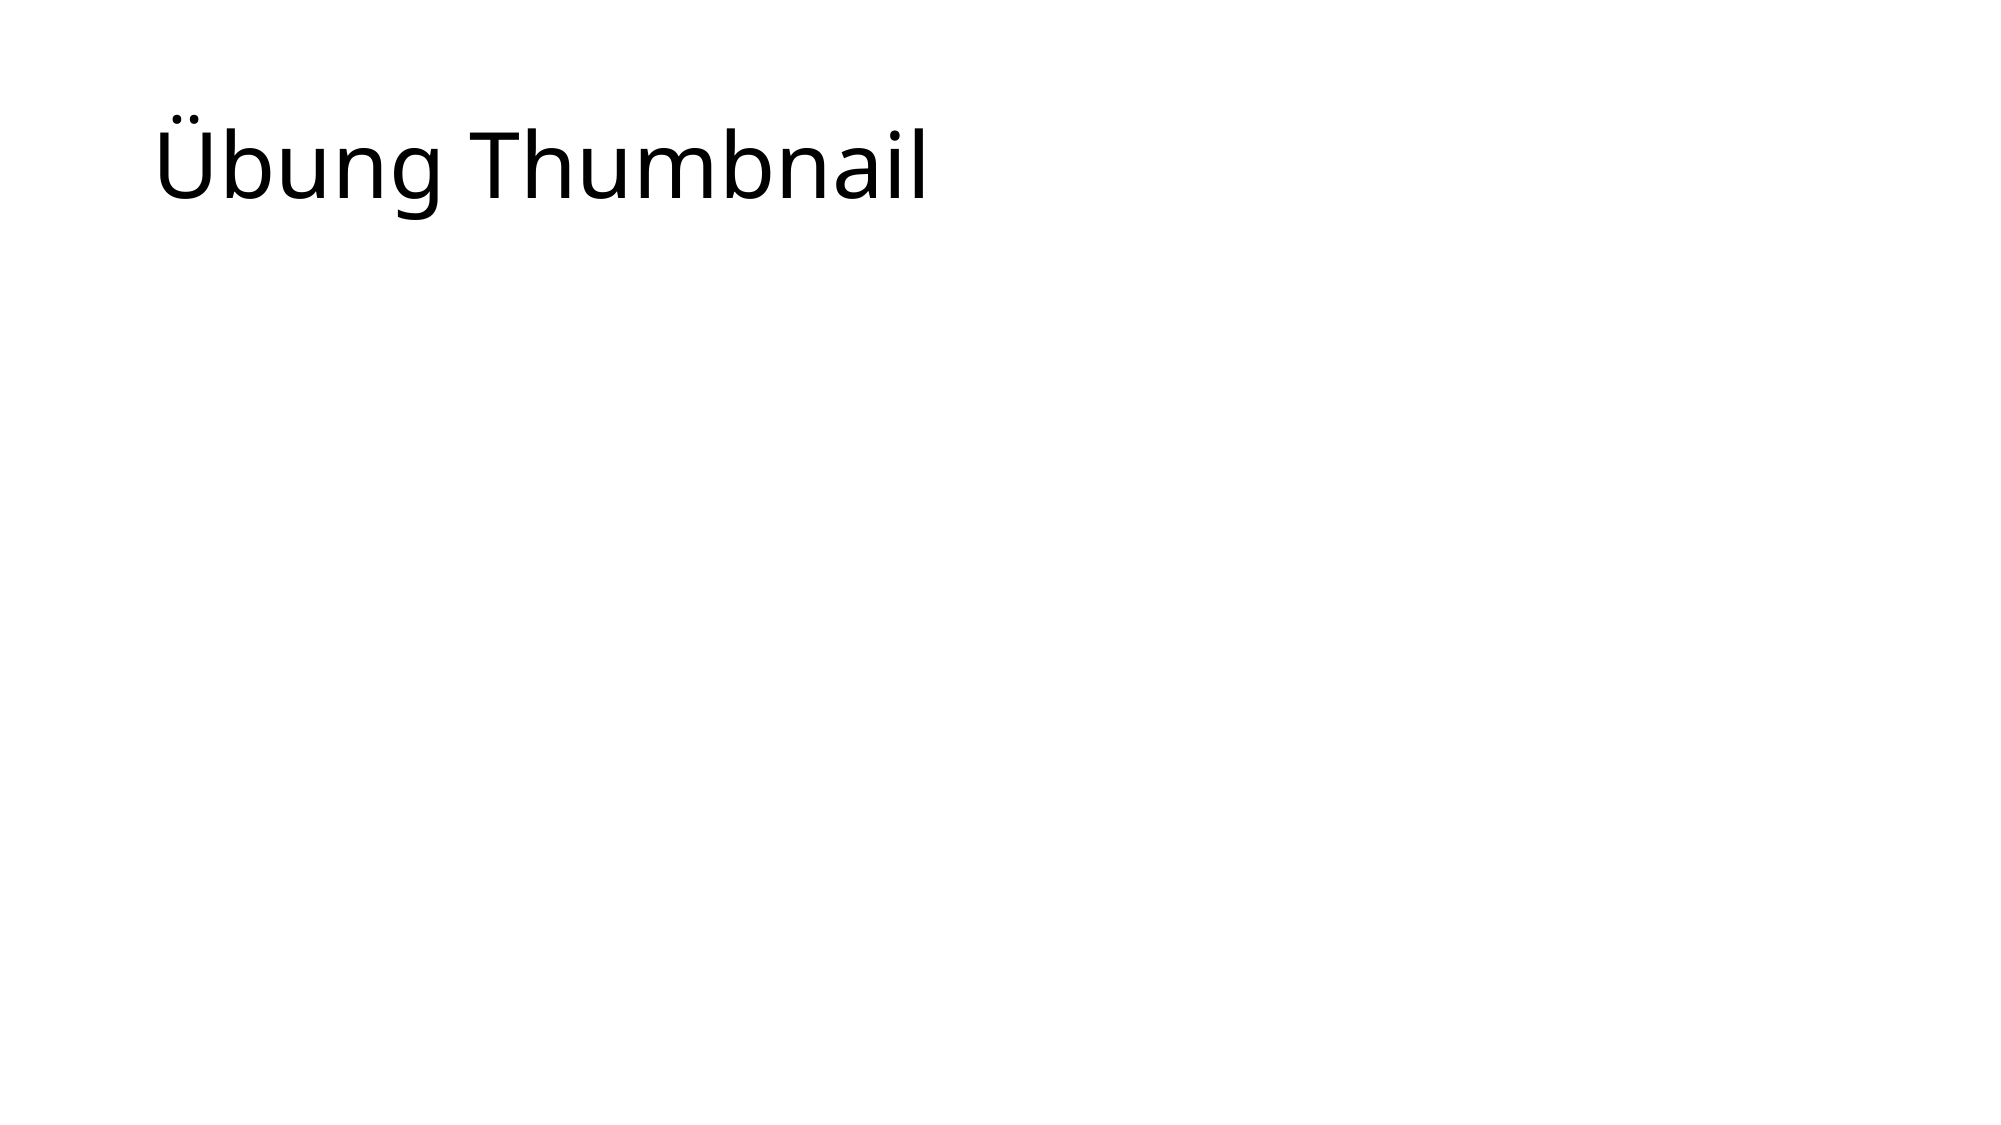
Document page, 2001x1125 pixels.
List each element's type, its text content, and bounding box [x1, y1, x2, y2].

title Übung Thumbnail [137, 59, 1863, 278]
